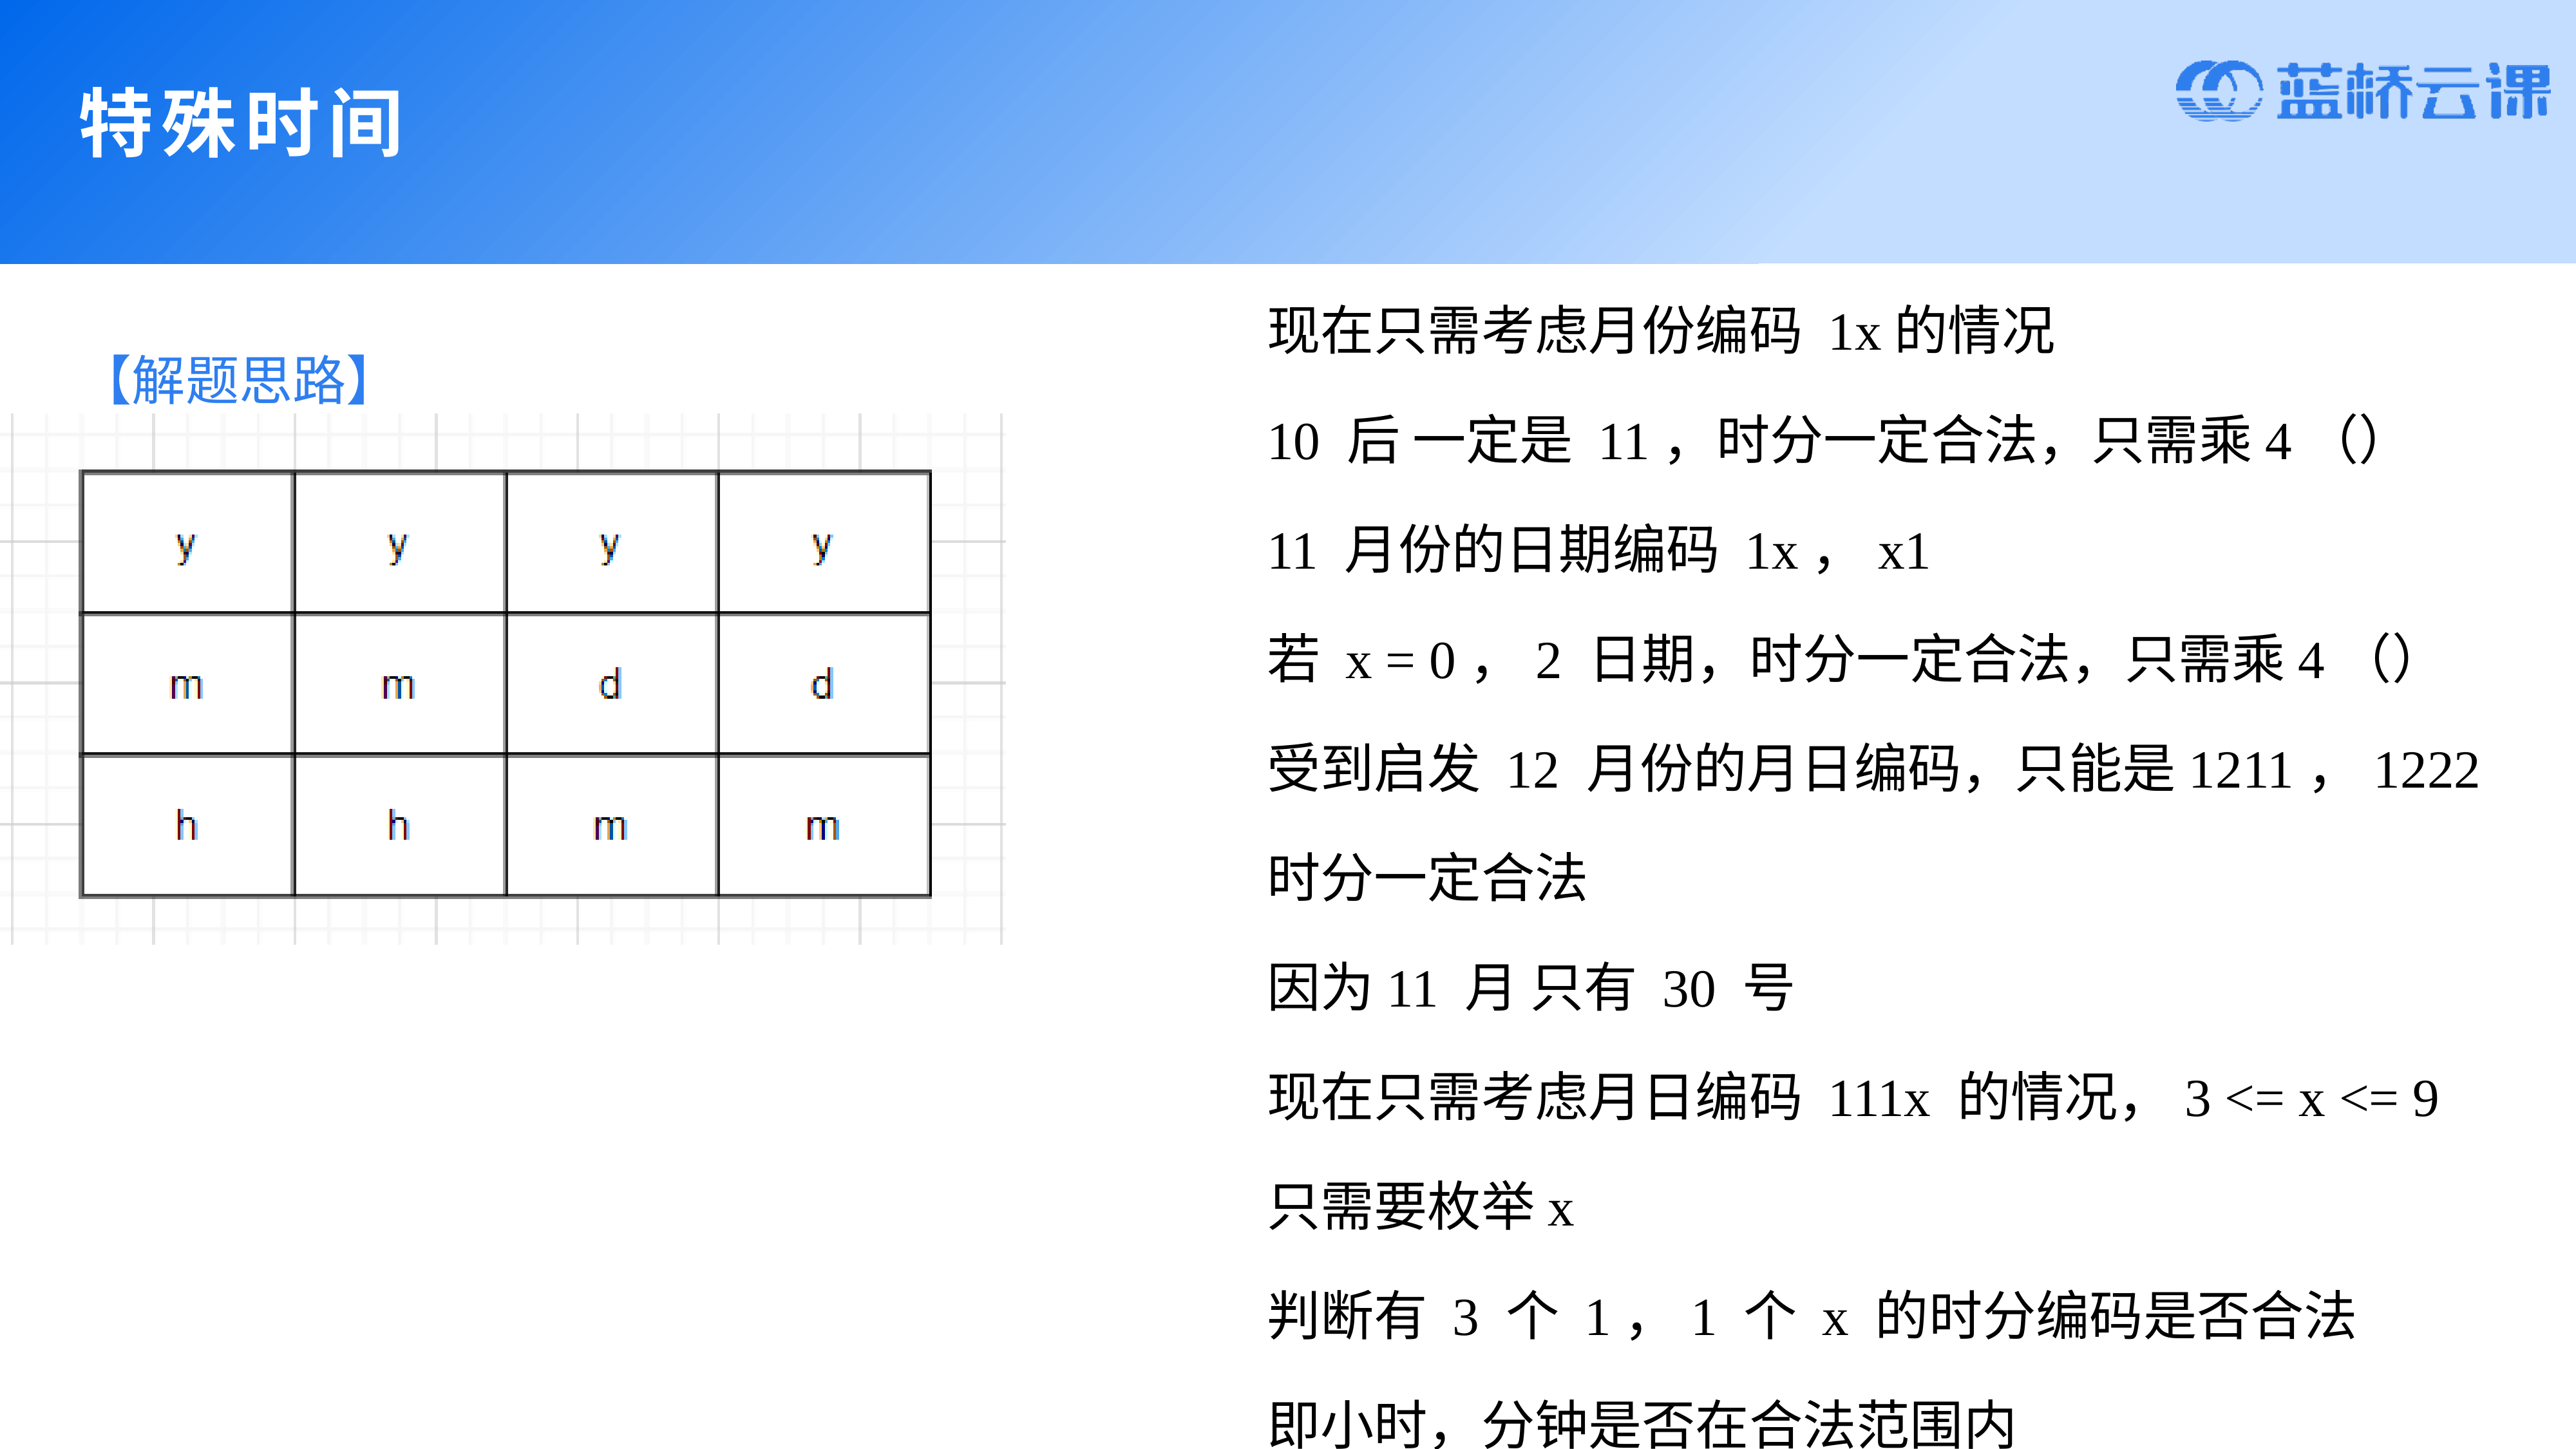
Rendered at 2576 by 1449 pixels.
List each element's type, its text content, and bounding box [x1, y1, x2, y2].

picture [0, 413, 1006, 945]
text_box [0, 0, 2576, 264]
text_box 【解题思路】 [69, 296, 1492, 416]
